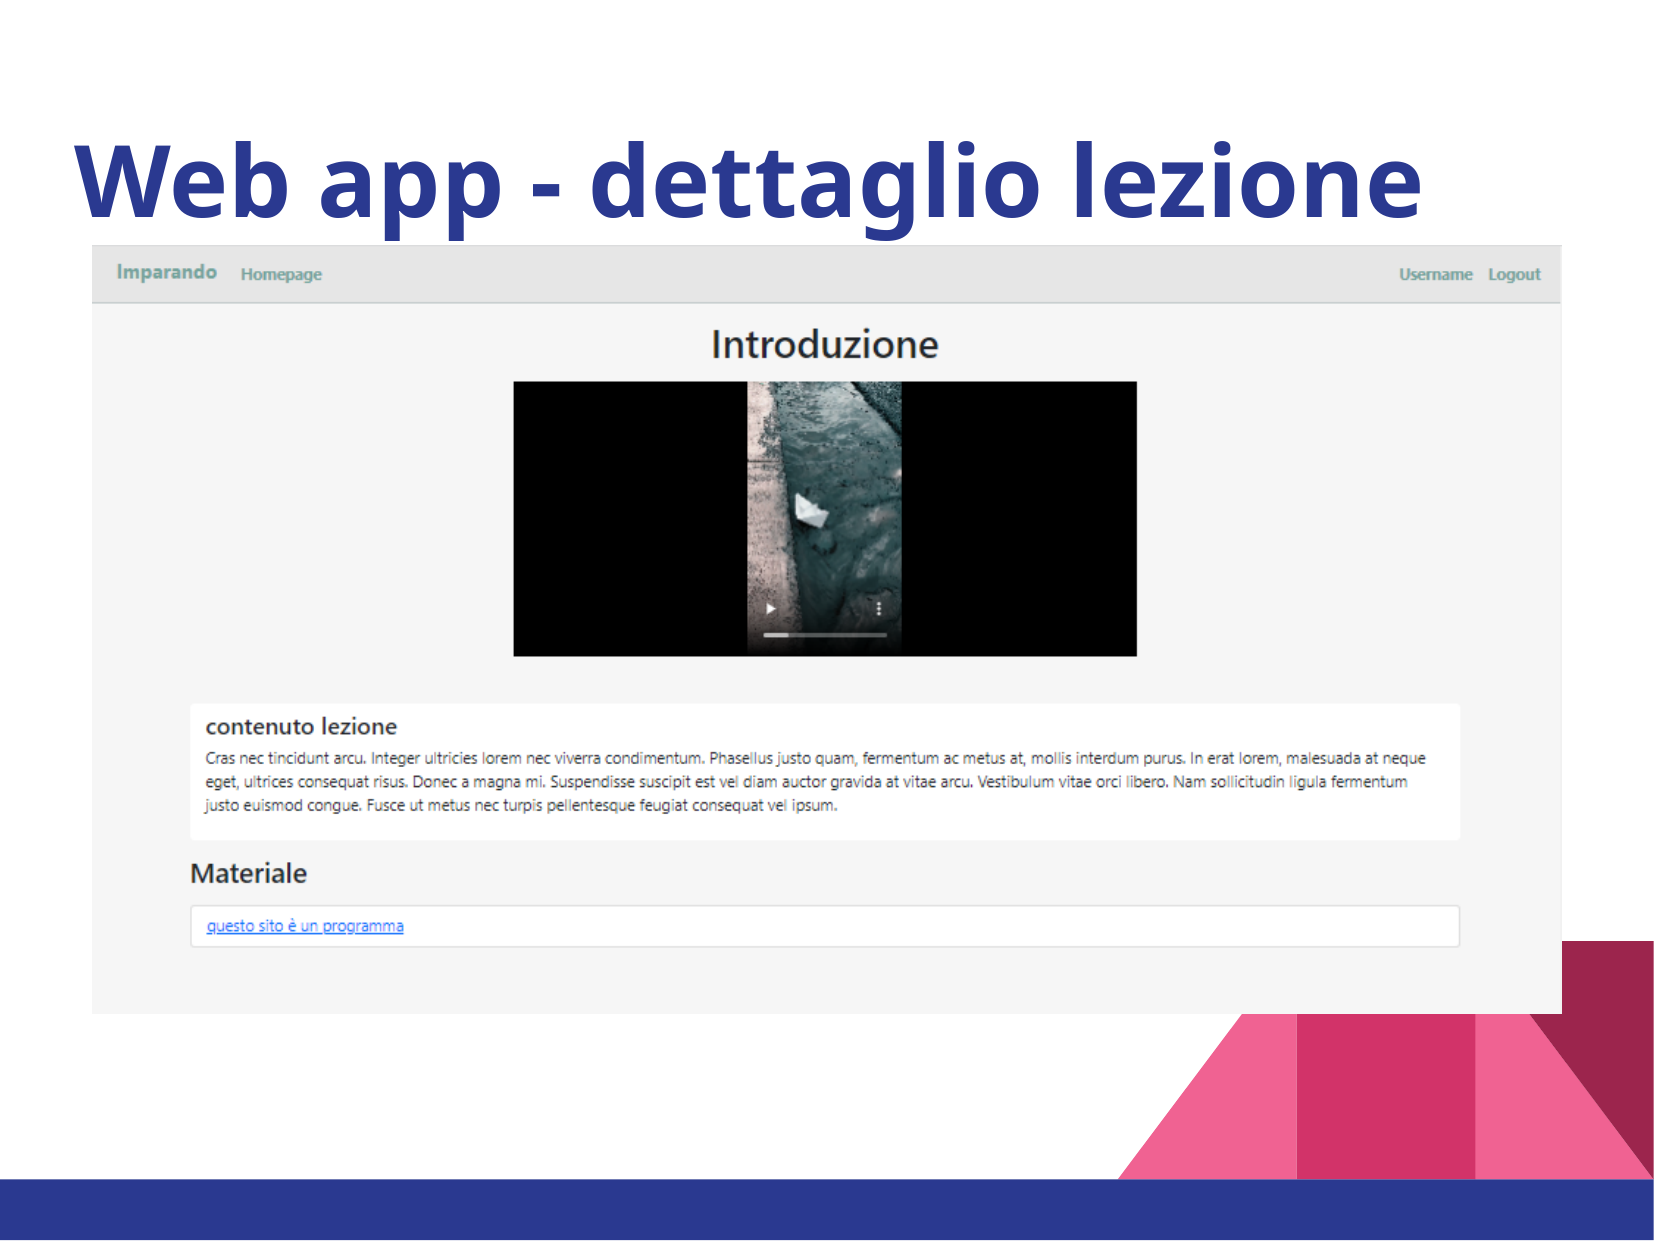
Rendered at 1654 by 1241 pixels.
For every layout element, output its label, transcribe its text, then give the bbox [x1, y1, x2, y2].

title Web app - dettaglio lezione [56, 98, 1598, 246]
picture [92, 245, 1562, 1014]
